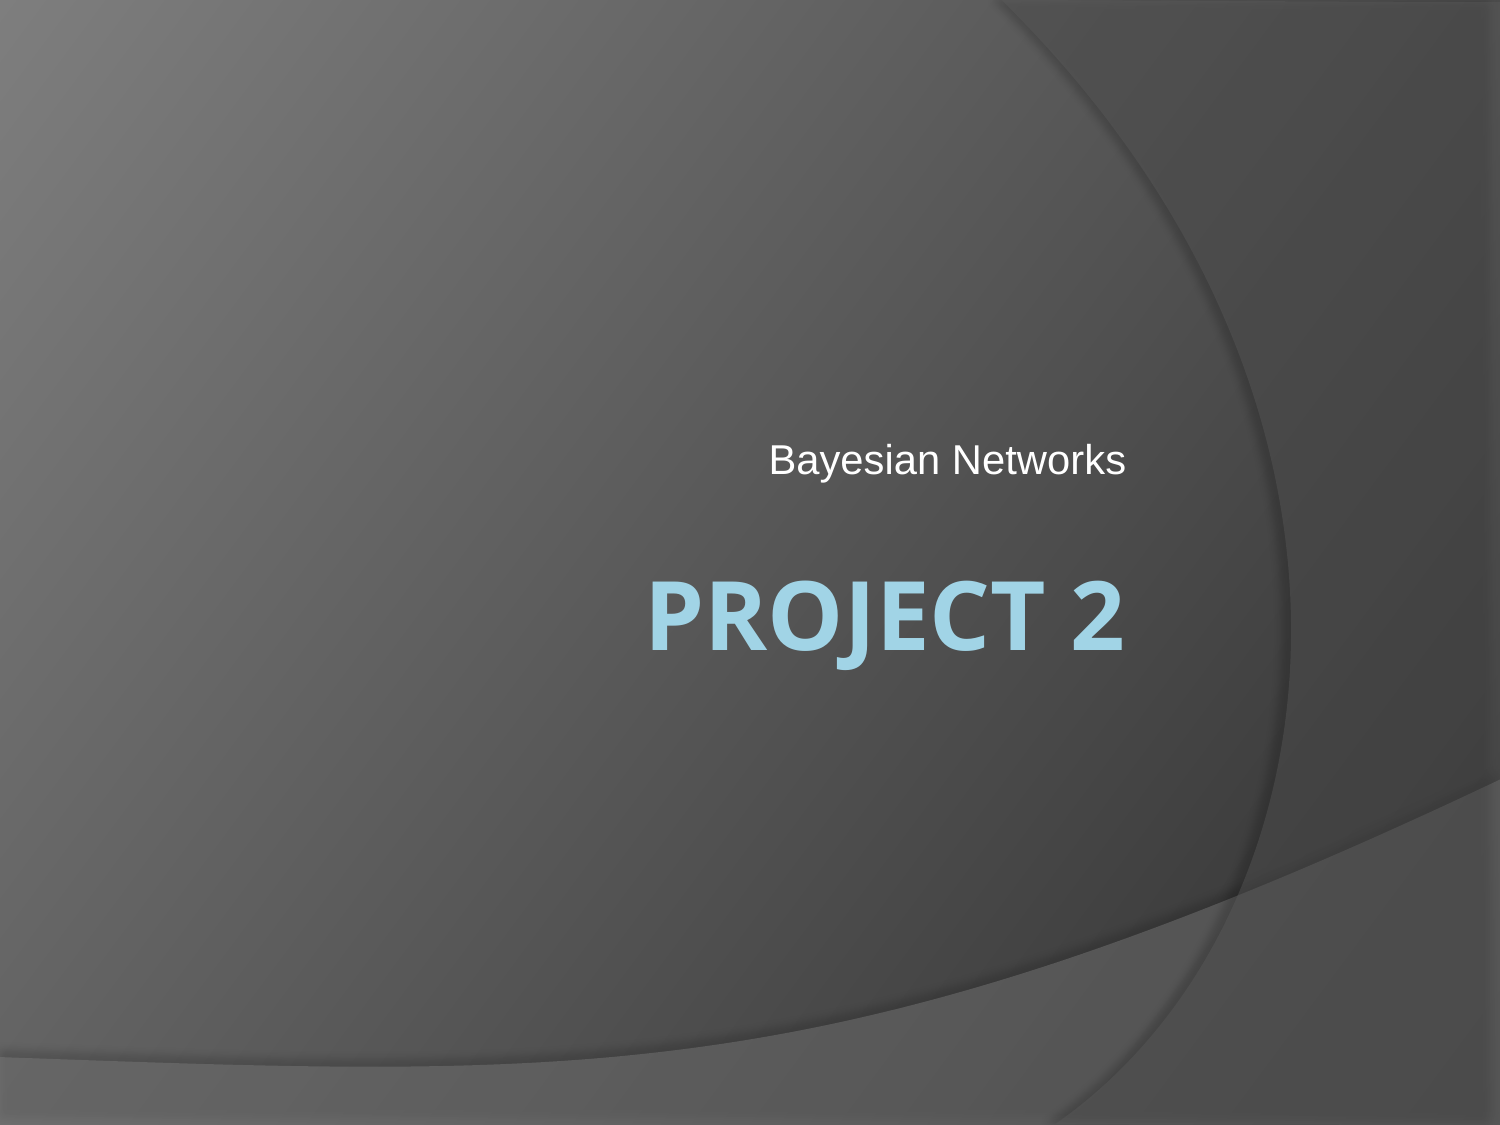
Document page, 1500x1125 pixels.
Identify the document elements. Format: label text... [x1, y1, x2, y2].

title Project 2 [70, 547, 1134, 925]
subtitle Bayesian Networks [71, 253, 1134, 541]
